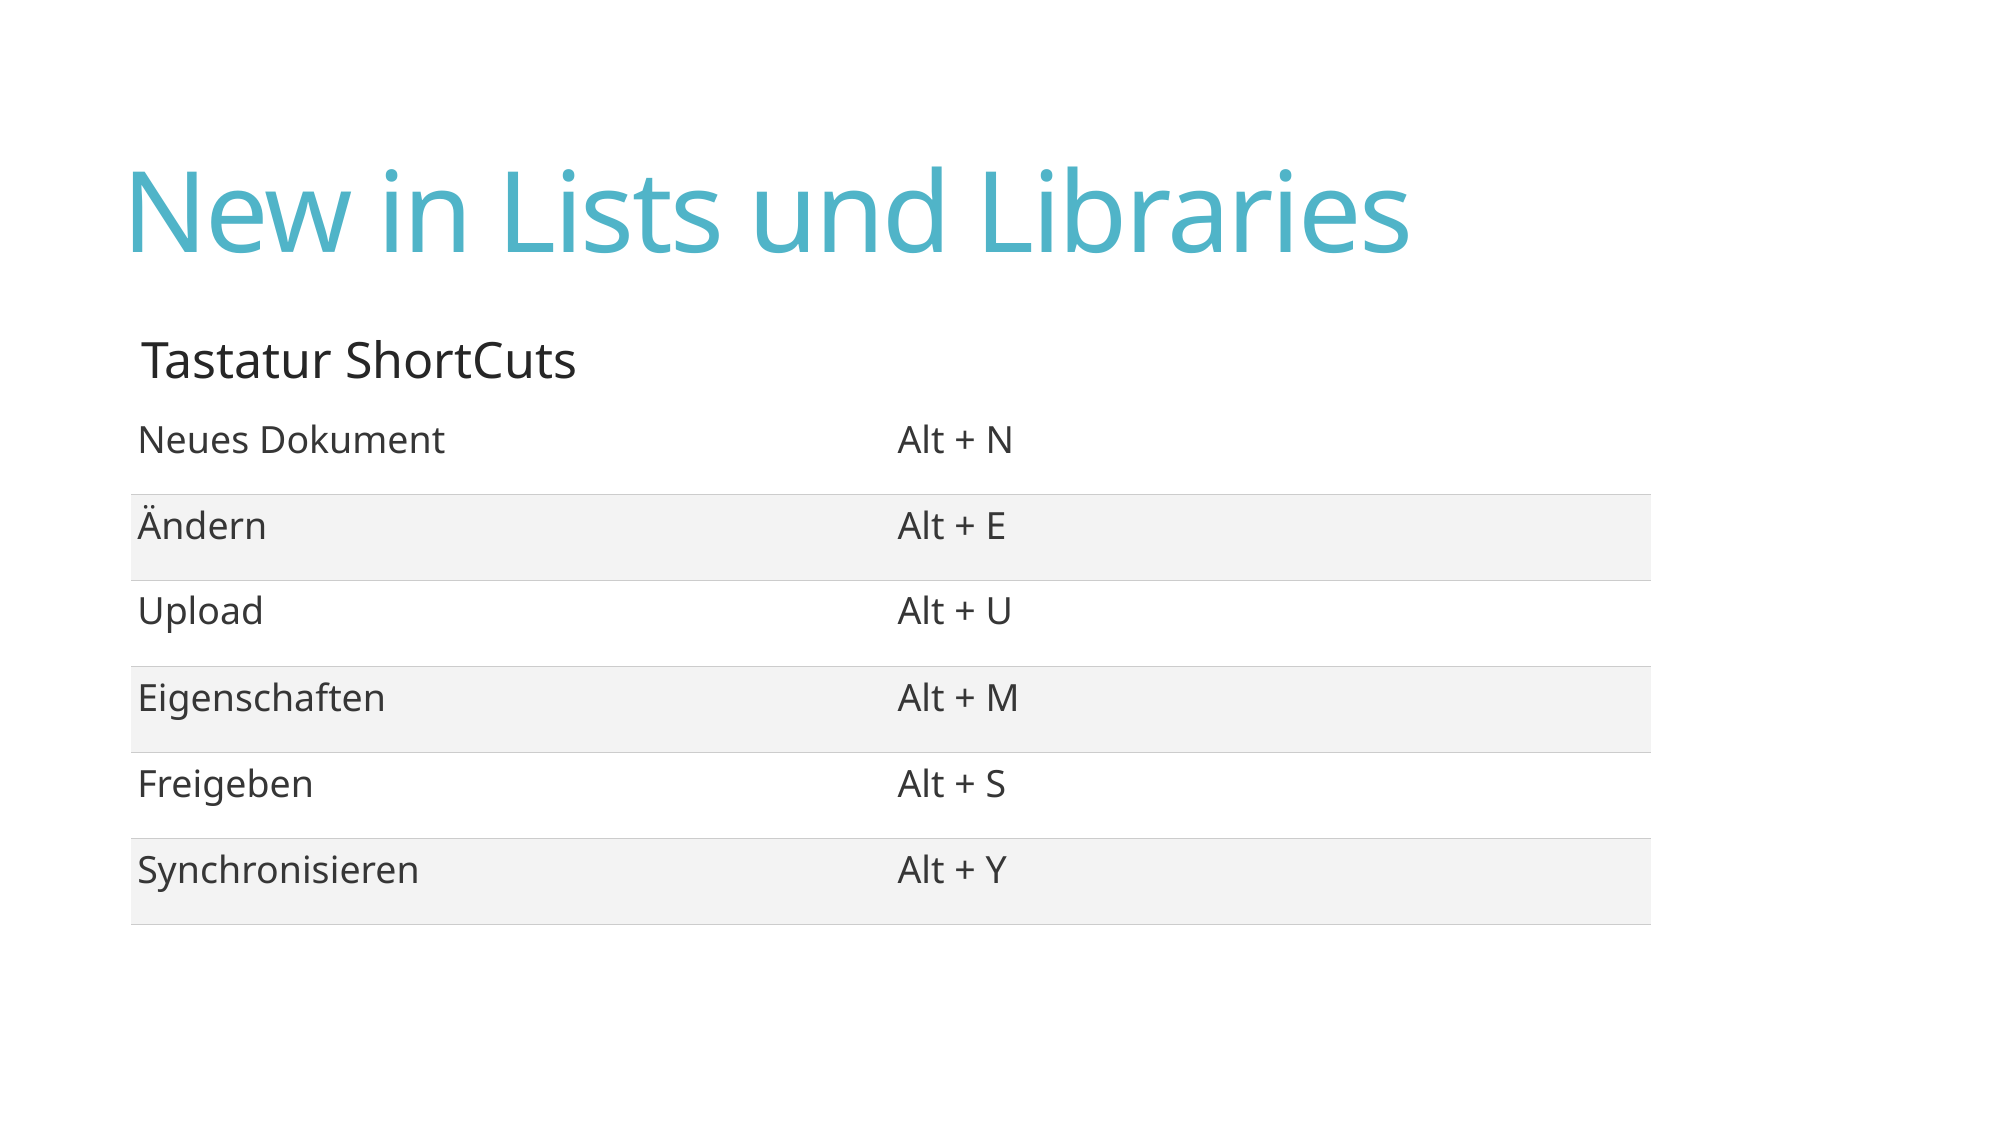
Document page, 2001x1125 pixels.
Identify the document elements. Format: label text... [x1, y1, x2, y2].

title New in Lists und Libraries [107, 81, 1875, 354]
table_cell Alt + Y [891, 839, 1651, 924]
table_cell Eigenschaften [131, 667, 891, 752]
table_cell Alt + U [891, 581, 1651, 666]
table_cell Alt + E [891, 495, 1651, 580]
table_cell Freigeben [131, 753, 891, 838]
table_cell Alt + M [891, 667, 1651, 752]
table_cell Ändern [131, 495, 891, 580]
table_cell Synchronisieren [131, 839, 891, 924]
list Tastatur ShortCuts [111, 329, 1876, 948]
table_cell Alt + S [891, 753, 1651, 838]
table_header Neues Dokument [131, 408, 891, 494]
table_header Alt + N [891, 408, 1651, 494]
table_cell Upload [131, 581, 891, 666]
